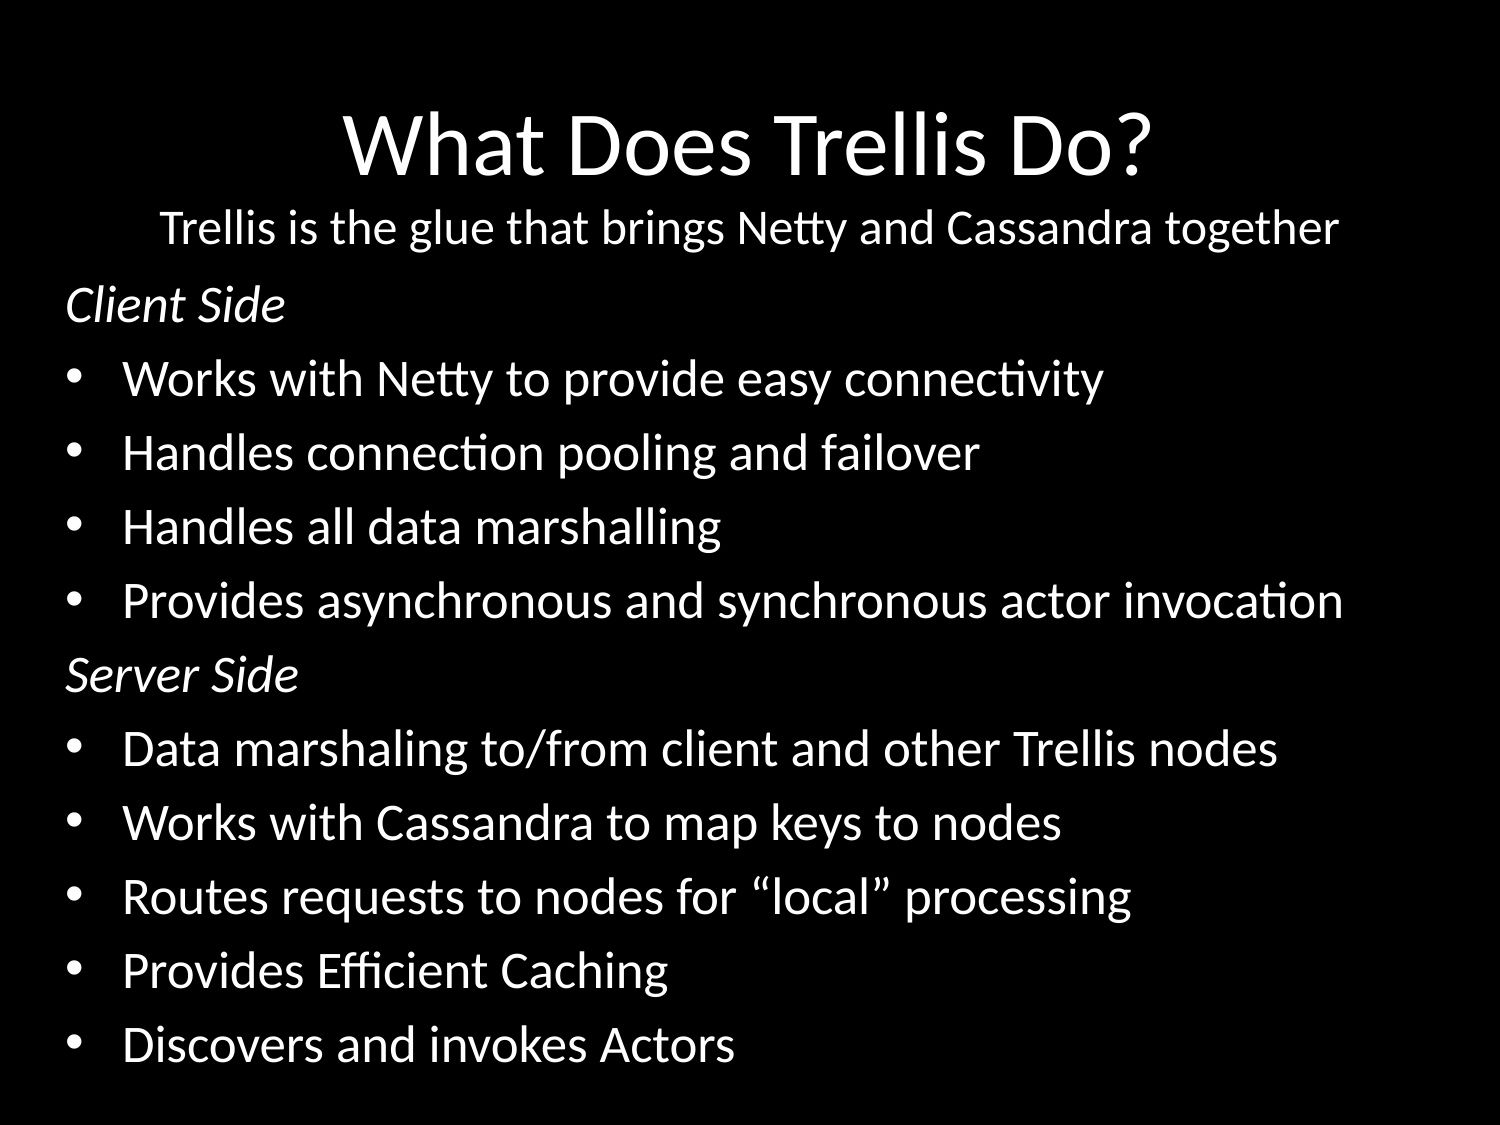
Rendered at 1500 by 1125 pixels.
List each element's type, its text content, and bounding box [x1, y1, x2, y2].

text_box Trellis is the glue that brings Netty and Cassandra together [37, 187, 1463, 263]
list Client Side Works with Netty to provide easy connectivity Handles connection pooling and failover Handles all data marshalling Provides asynchronous and synchronous actor invocation Server Side Data marshaling to/from client and other Trellis nodes Works with Cassandra to map keys to nodes Routes requests to nodes for “local” processing Provides Efficient Caching Discovers and invokes Actors [50, 263, 1450, 1088]
title What Does Trellis Do? [75, 45, 1425, 187]
